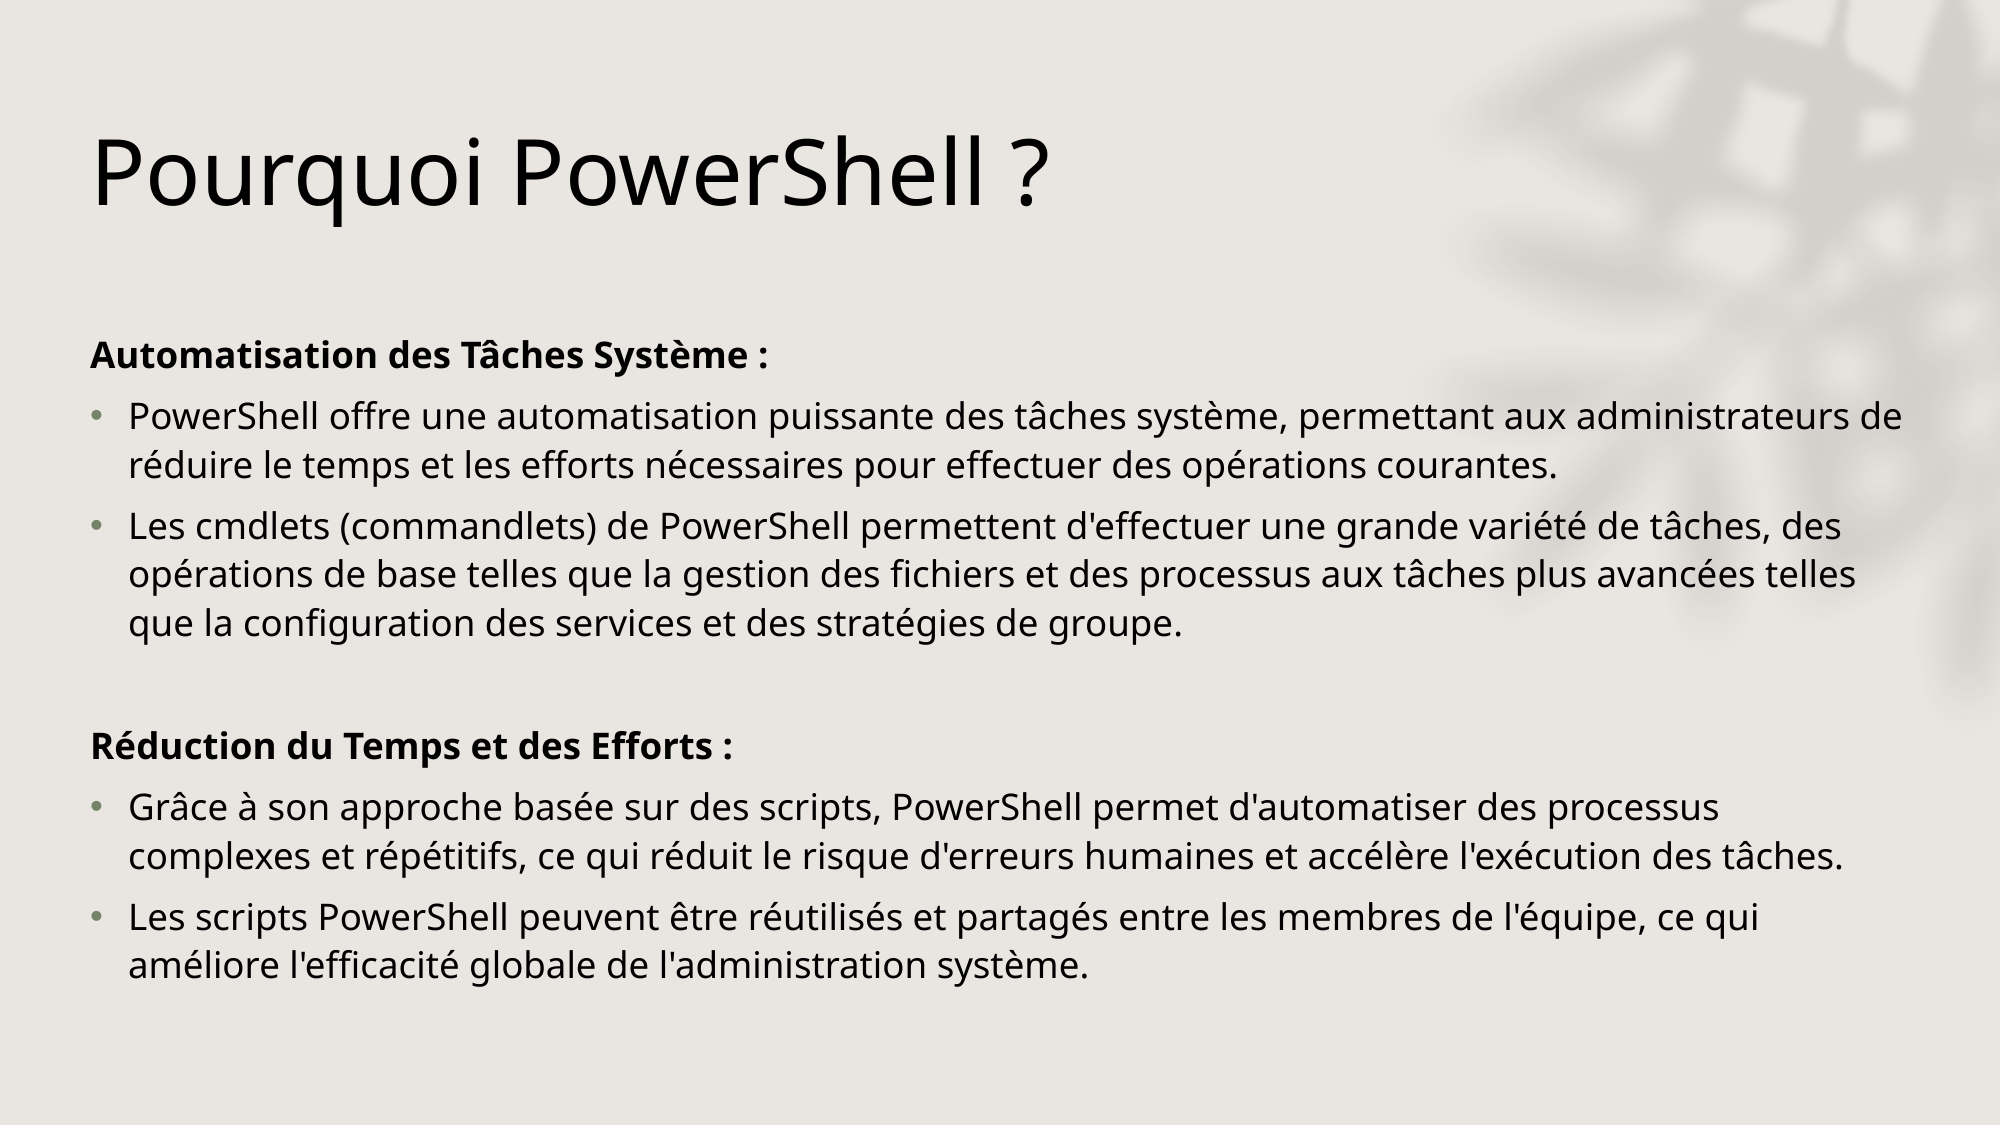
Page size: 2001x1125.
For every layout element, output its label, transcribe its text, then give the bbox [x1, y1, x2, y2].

title Pourquoi PowerShell ? [75, 60, 1863, 278]
list Automatisation des Tâches Système : PowerShell offre une automatisation puissante des tâches système, permettant aux administrateurs de réduire le temps et les efforts nécessaires pour effectuer des opérations courantes. Les cmdlets (commandlets) de PowerShell permettent d'effectuer une grande variété de tâches, des opérations de base telles que la gestion des fichiers et des processus aux tâches plus avancées telles que la configuration des services et des stratégies de groupe. Réduction du Temps et des Efforts : Grâce à son approche basée sur des scripts, PowerShell permet d'automatiser des processus complexes et répétitifs, ce qui réduit le risque d'erreurs humaines et accélère l'exécution des tâches. Les scripts PowerShell peuvent être réutilisés et partagés entre les membres de l'équipe, ce qui améliore l'efficacité globale de l'administration système. [75, 319, 1925, 1009]
